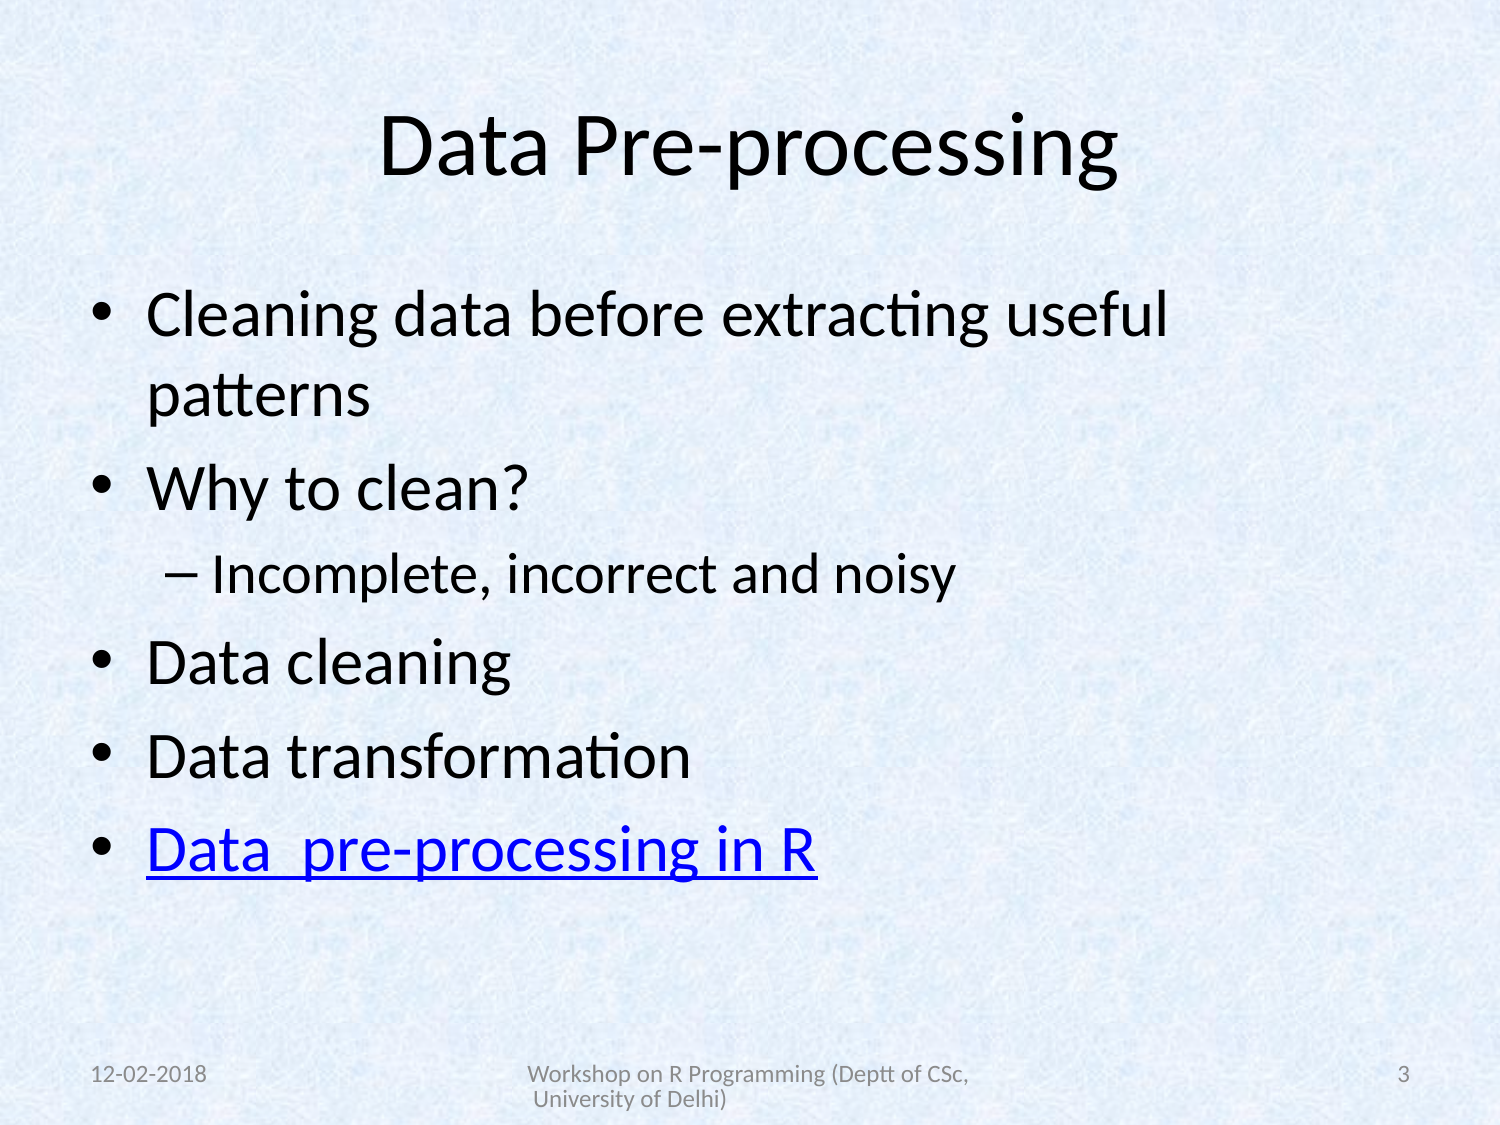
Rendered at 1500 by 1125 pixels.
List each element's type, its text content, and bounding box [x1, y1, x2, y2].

title Data Pre-processing [75, 45, 1425, 233]
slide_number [75, 1042, 425, 1103]
footer Workshop on R Programming (Deptt of CSc, University of Delhi) [512, 1042, 988, 1103]
slide_number 3 [1074, 1042, 1425, 1103]
list Cleaning data before extracting useful patterns Why to clean? Incomplete, incorrect and noisy Data cleaning Data transformation Data pre-processing in R [75, 262, 1425, 1005]
